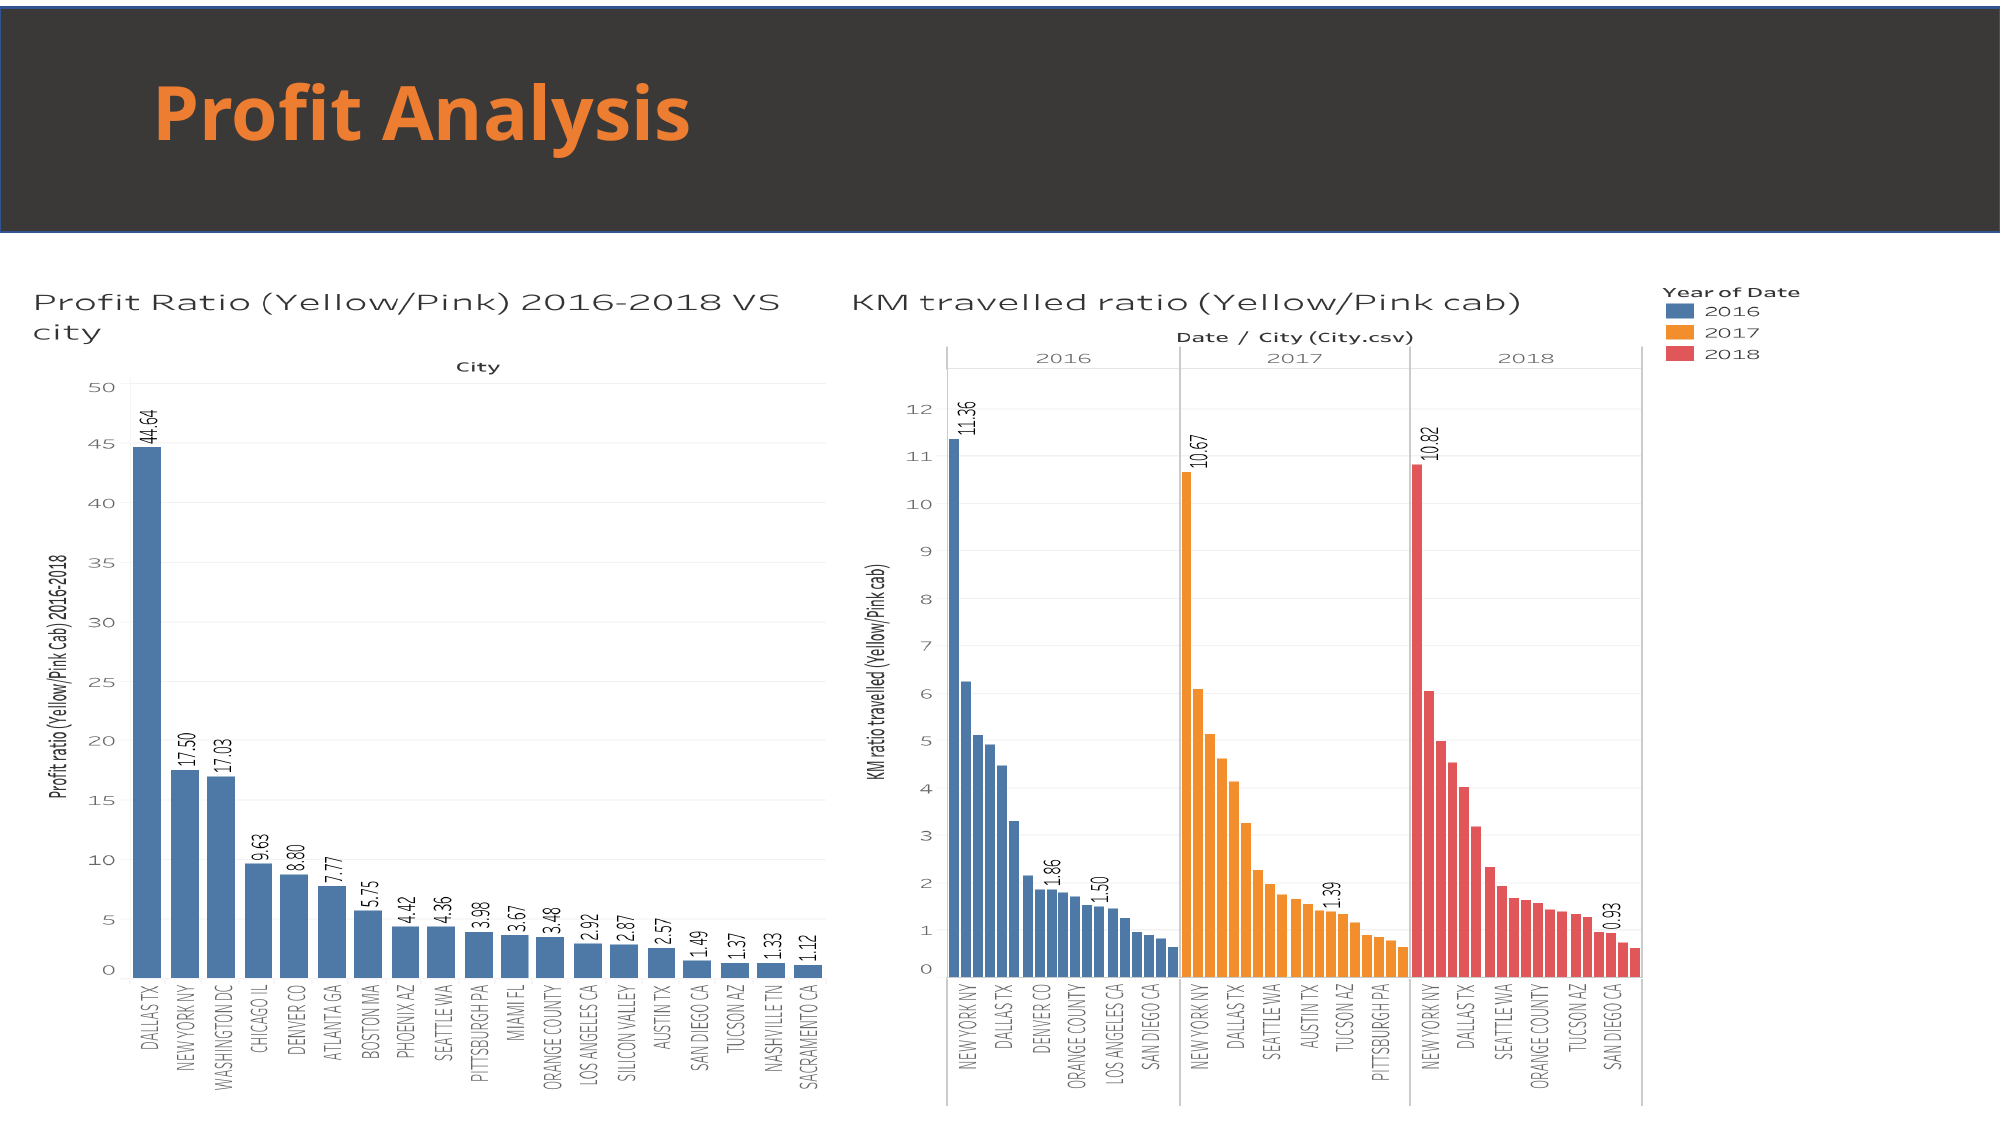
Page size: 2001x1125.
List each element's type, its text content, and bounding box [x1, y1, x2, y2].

text_box [0, 6, 2000, 233]
picture [0, 267, 1983, 1118]
title Profit Analysis [137, 7, 1863, 225]
